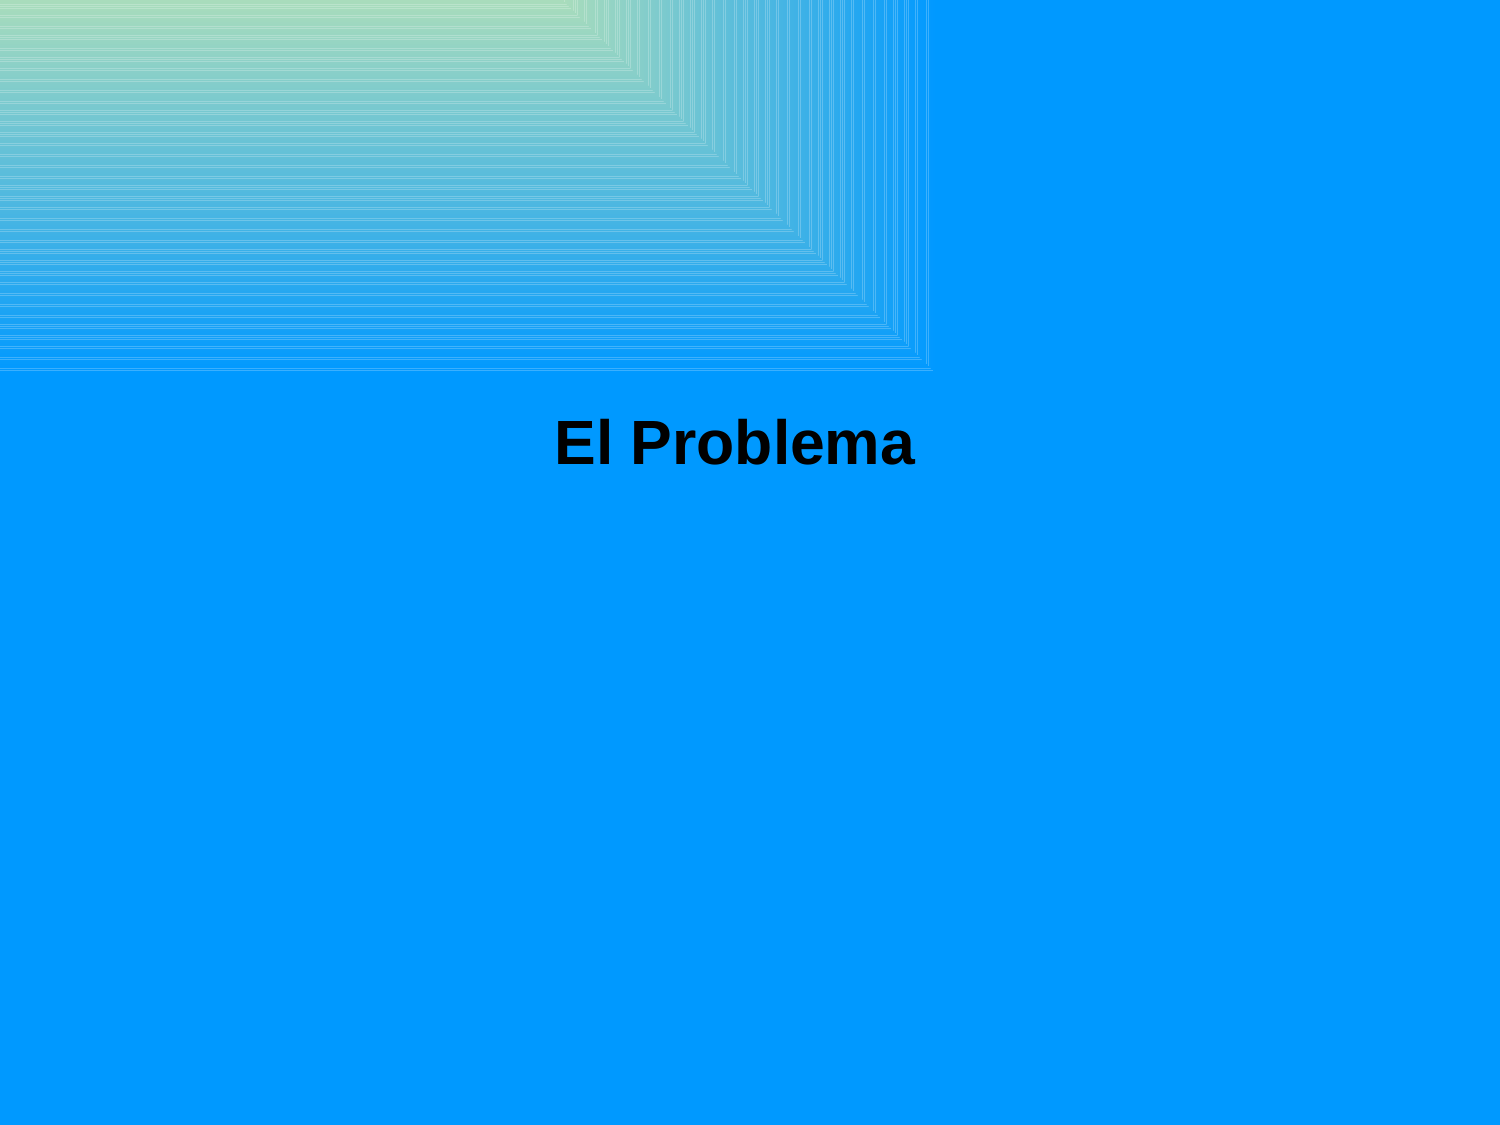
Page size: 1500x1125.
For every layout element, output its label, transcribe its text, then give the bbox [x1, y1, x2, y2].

text_box El Problema [0, 373, 1164, 595]
